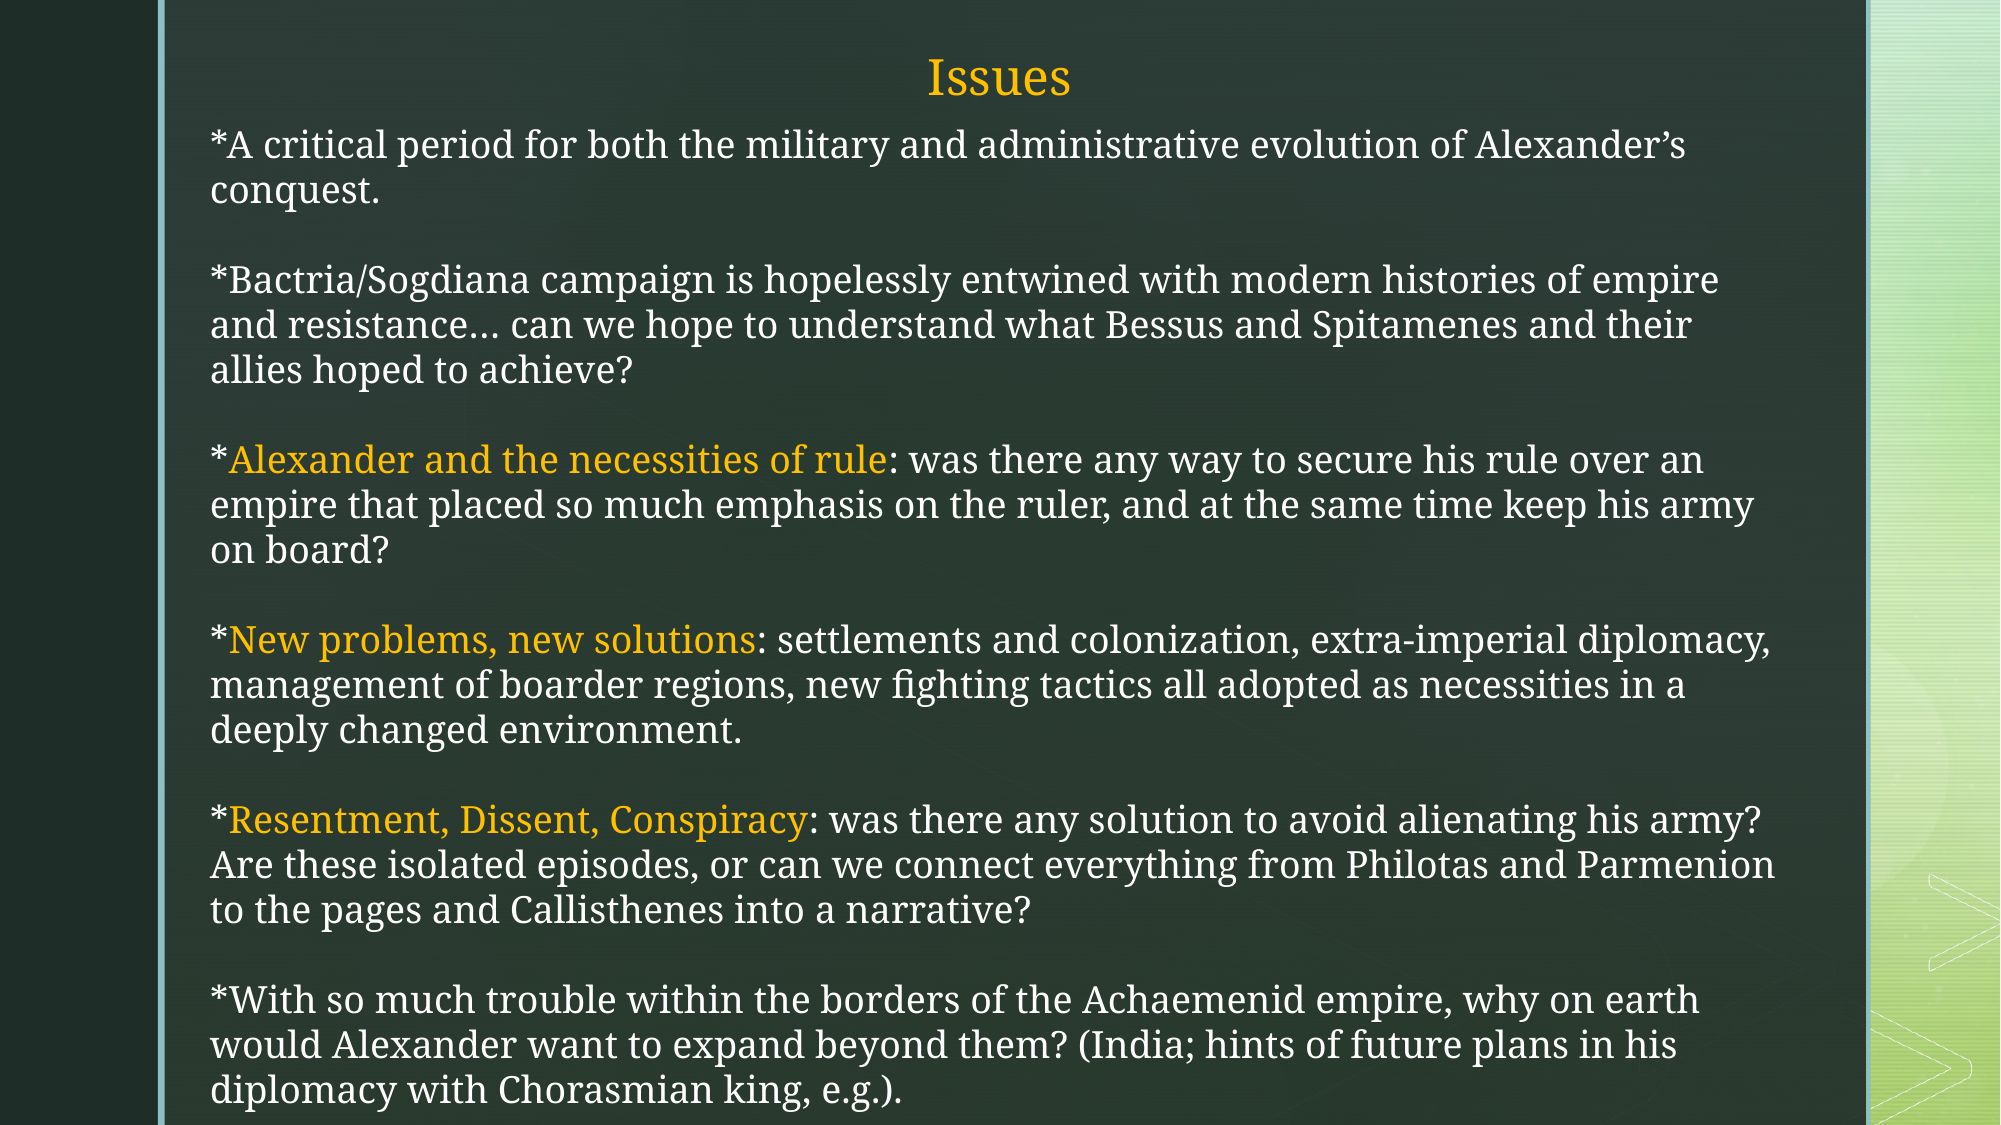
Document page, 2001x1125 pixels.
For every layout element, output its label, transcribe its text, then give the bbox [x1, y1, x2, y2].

text_box *A critical period for both the military and administrative evolution of Alexander’s conquest. *Bactria/Sogdiana campaign is hopelessly entwined with modern histories of empire and resistance… can we hope to understand what Bessus and Spitamenes and their allies hoped to achieve? *Alexander and the necessities of rule: was there any way to secure his rule over an empire that placed so much emphasis on the ruler, and at the same time keep his army on board? *New problems, new solutions: settlements and colonization, extra-imperial diplomacy, management of boarder regions, new fighting tactics all adopted as necessities in a deeply changed environment. *Resentment, Dissent, Conspiracy: was there any solution to avoid alienating his army? Are these isolated episodes, or can we connect everything from Philotas and Parmenion to the pages and Callisthenes into a narrative? *With so much trouble within the borders of the Achaemenid empire, why on earth would Alexander want to expand beyond them? (India; hints of future plans in his diplomacy with Chorasmian king, e.g.). [194, 113, 1806, 1119]
picture [1871, 0, 2001, 1125]
text_box Issues [212, 38, 1788, 113]
